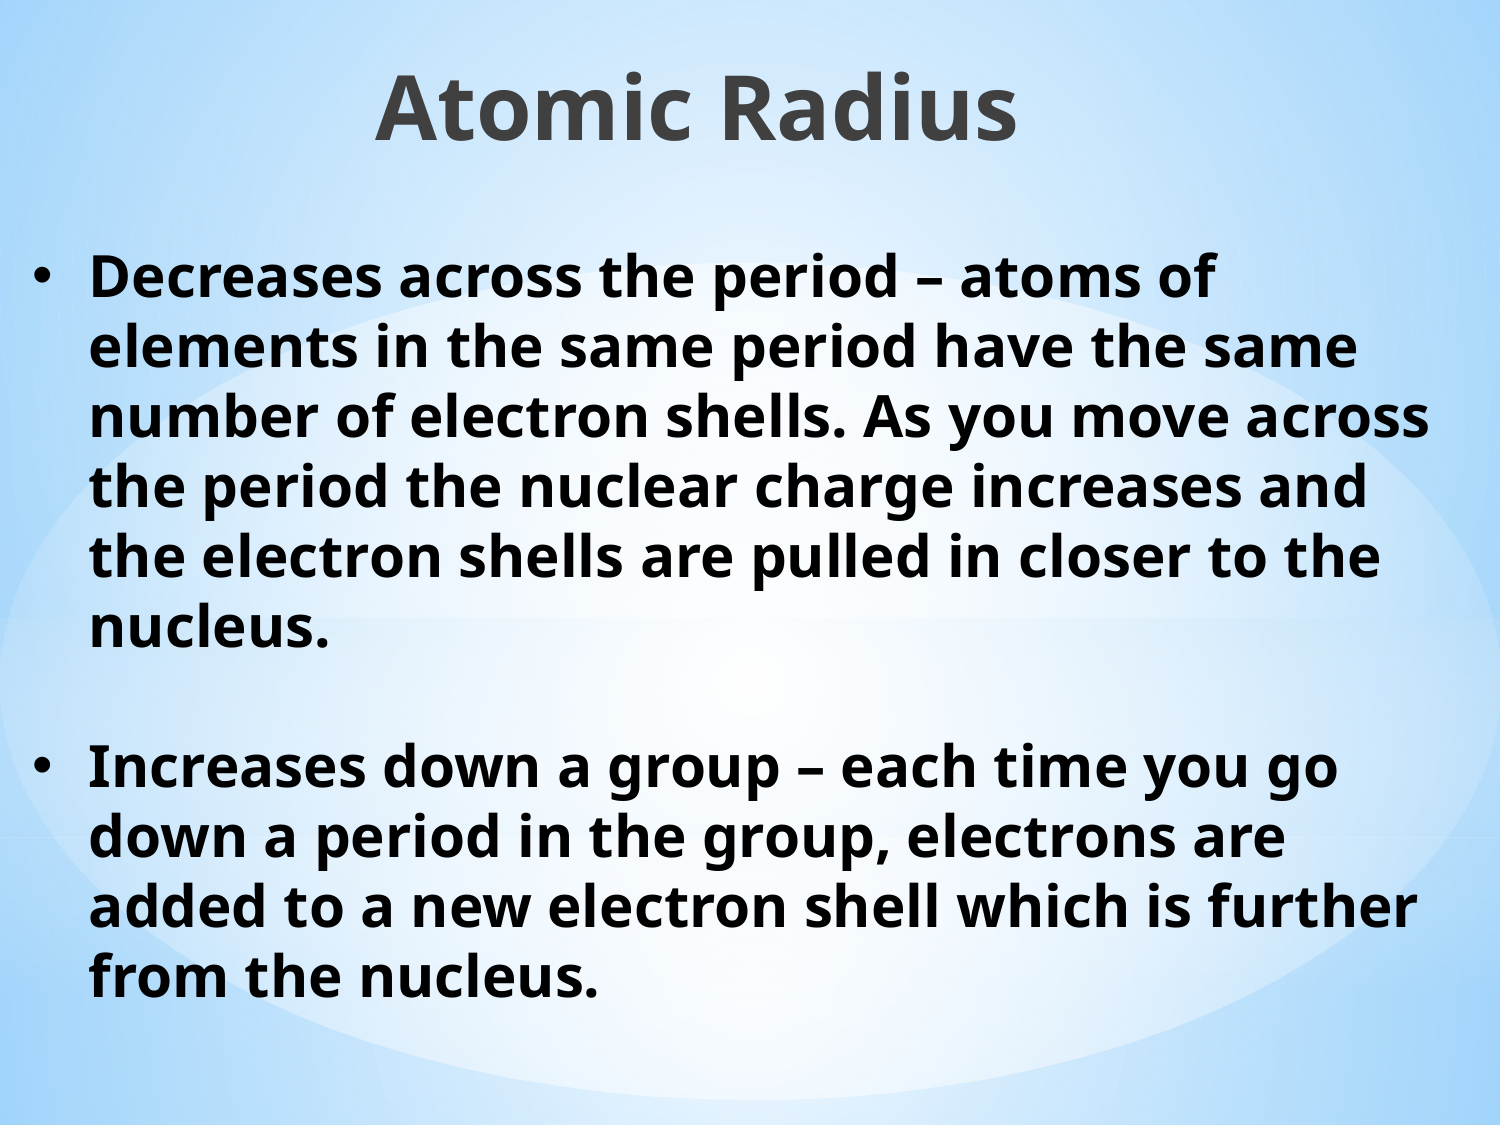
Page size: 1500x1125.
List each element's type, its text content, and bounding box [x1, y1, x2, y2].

list Atomic Radius [354, 42, 1146, 231]
text_box Decreases across the period – atoms of elements in the same period have the same number of electron shells. As you move across the period the nuclear charge increases and the electron shells are pulled in closer to the nucleus. Increases down a group – each time you go down a period in the group, electrons are added to a new electron shell which is further from the nucleus. [17, 231, 1483, 1107]
